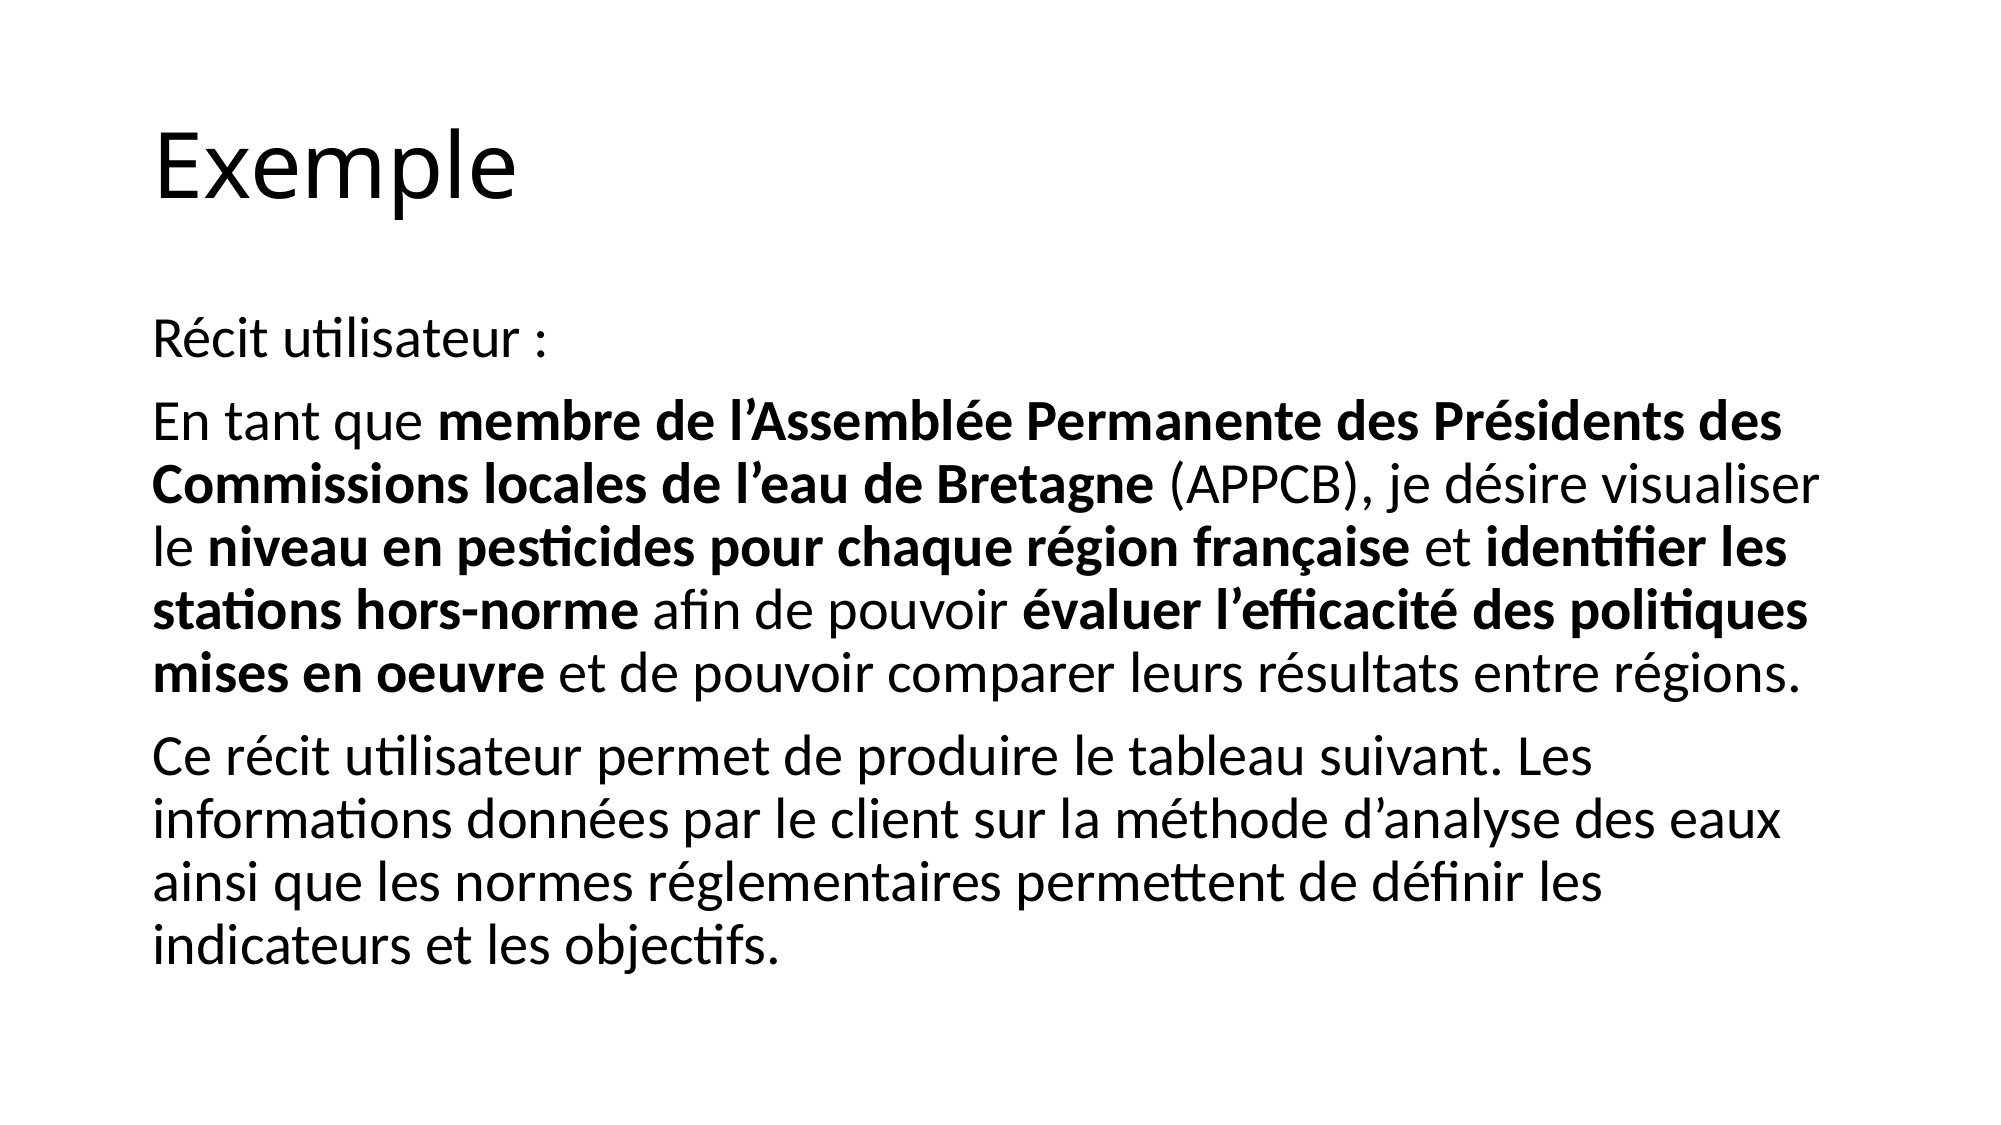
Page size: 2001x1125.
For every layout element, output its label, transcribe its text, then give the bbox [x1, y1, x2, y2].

list Récit utilisateur : En tant que membre de l’Assemblée Permanente des Présidents des Commissions locales de l’eau de Bretagne (APPCB), je désire visualiser le niveau en pesticides pour chaque région française et identifier les stations hors-norme afin de pouvoir évaluer l’efficacité des politiques mises en oeuvre et de pouvoir comparer leurs résultats entre régions. Ce récit utilisateur permet de produire le tableau suivant. Les informations données par le client sur la méthode d’analyse des eaux ainsi que les normes réglementaires permettent de définir les indicateurs et les objectifs. [137, 299, 1863, 1014]
title Exemple [137, 59, 1863, 278]
